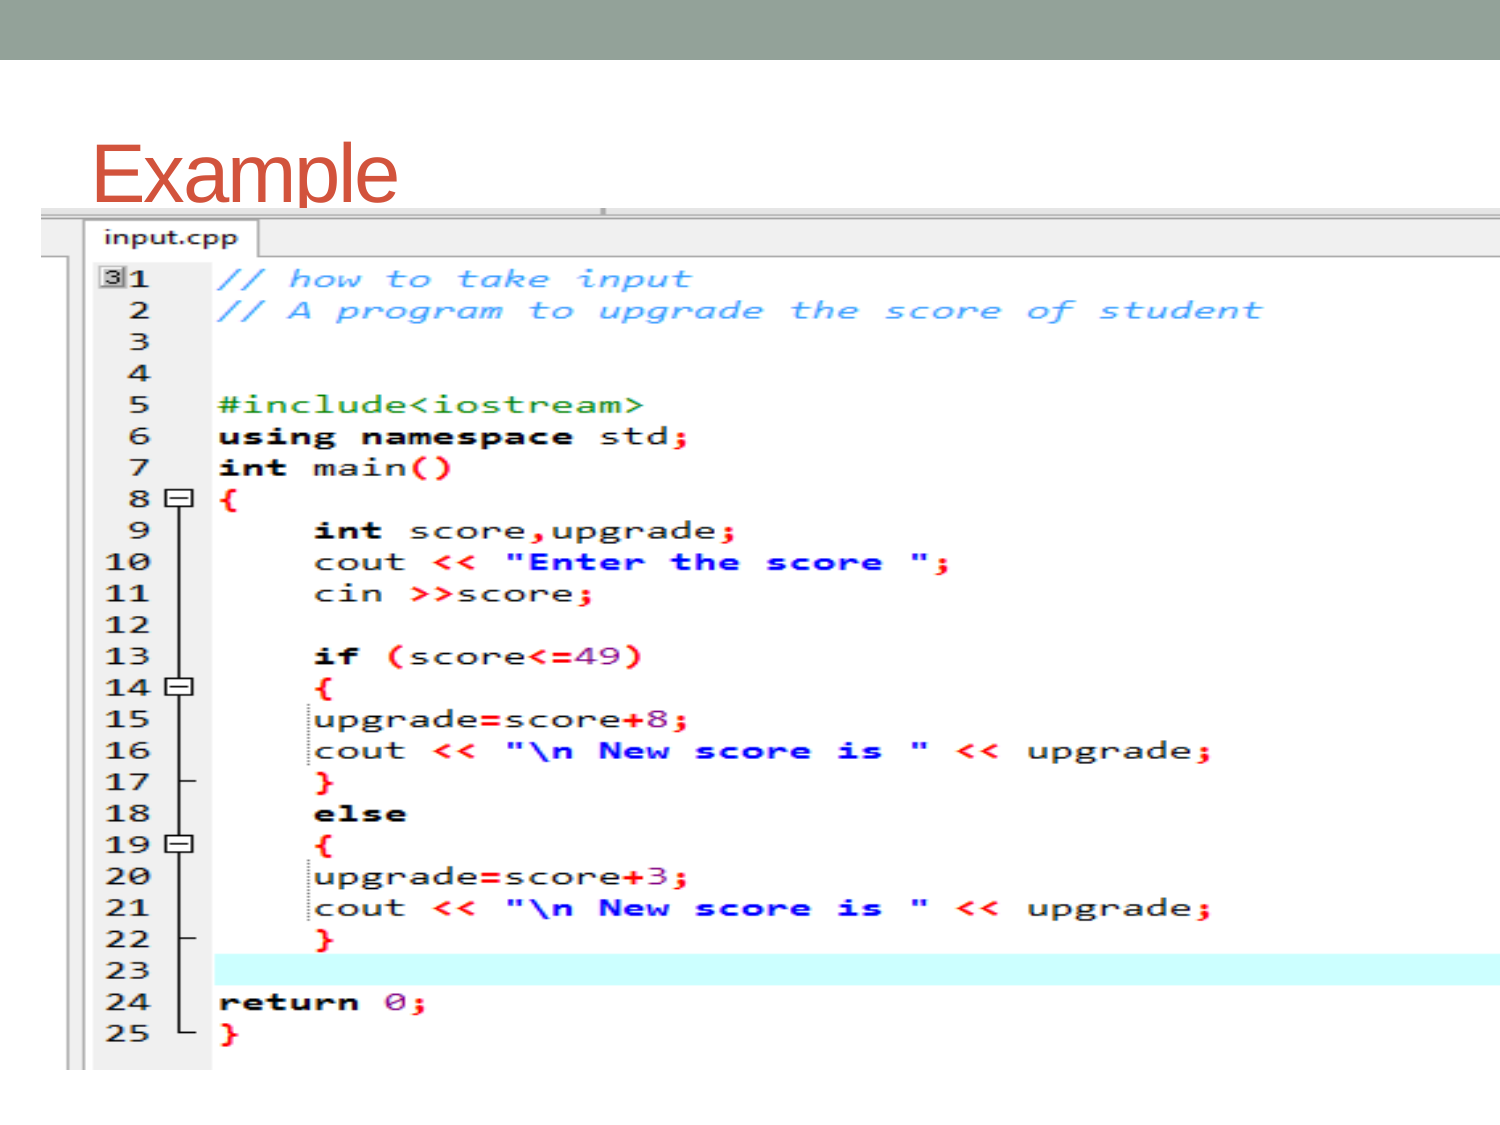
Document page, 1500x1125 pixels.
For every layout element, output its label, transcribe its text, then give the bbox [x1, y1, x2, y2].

picture [41, 207, 1500, 1070]
title Example [75, 87, 1425, 205]
